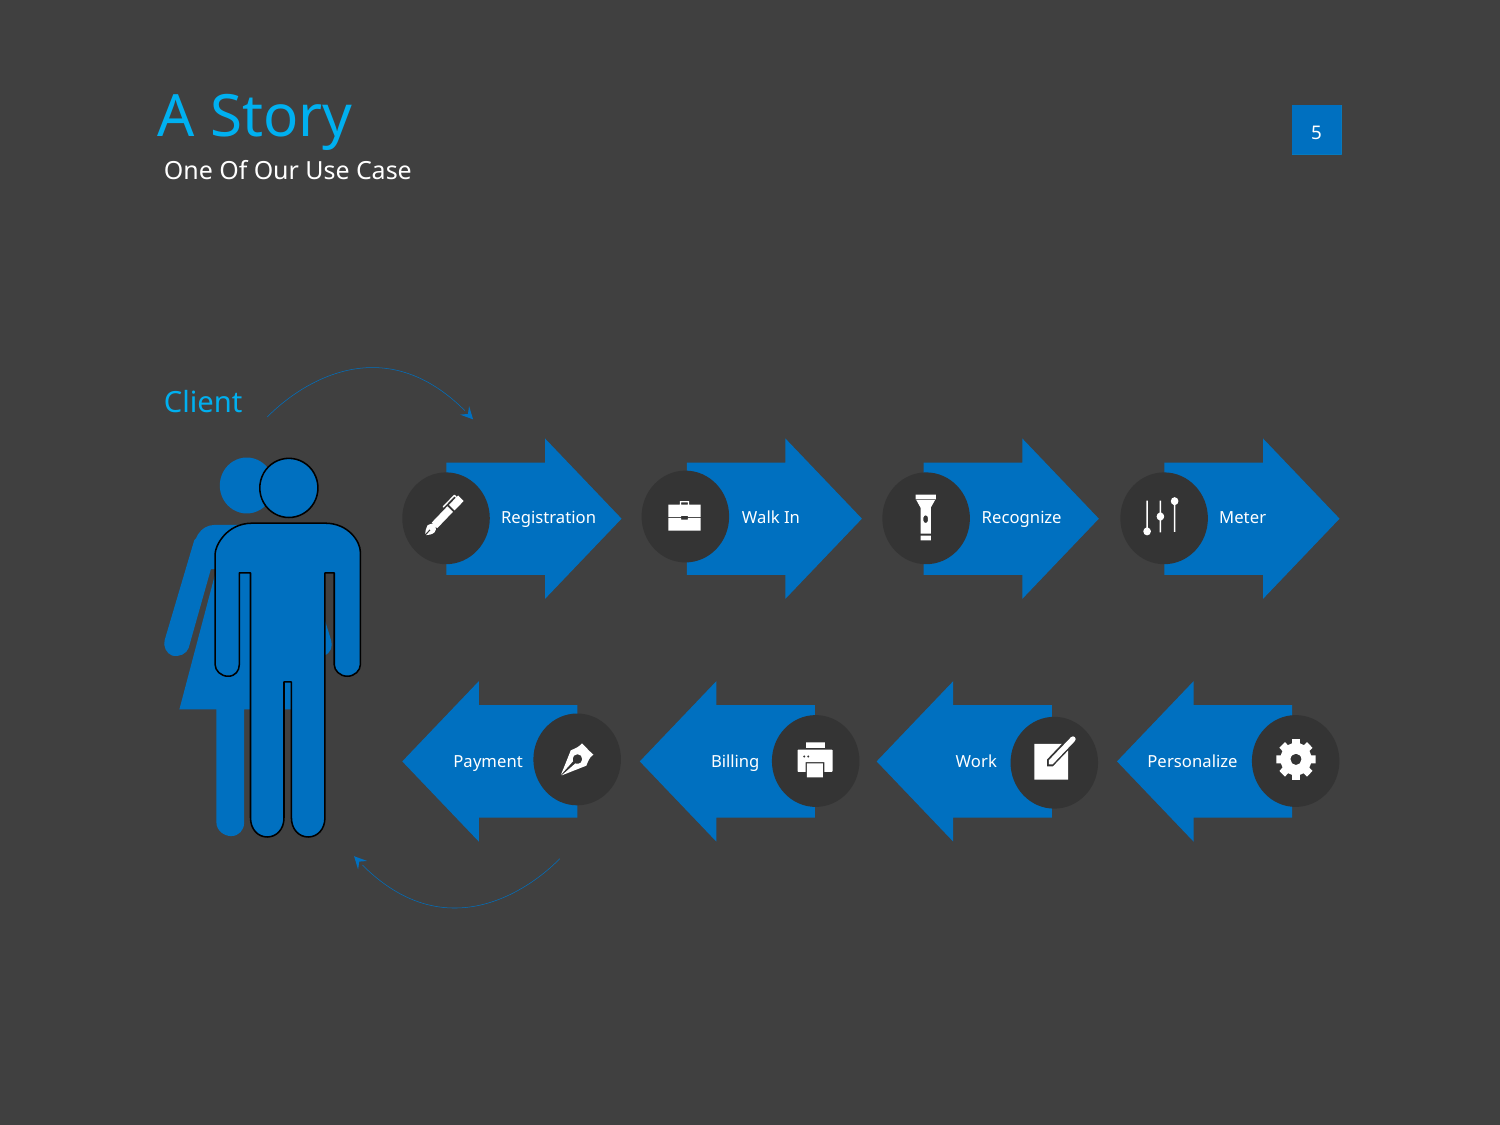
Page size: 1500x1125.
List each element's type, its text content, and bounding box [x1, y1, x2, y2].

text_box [1120, 472, 1209, 565]
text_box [533, 713, 622, 806]
text_box A Story [157, 78, 872, 178]
text_box [354, 856, 560, 909]
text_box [1010, 716, 1099, 809]
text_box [771, 714, 860, 808]
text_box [876, 680, 1053, 842]
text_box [163, 457, 361, 838]
text_box [267, 367, 474, 420]
text_box 5 [1311, 120, 1322, 143]
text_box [1251, 714, 1340, 808]
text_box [882, 472, 971, 565]
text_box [402, 680, 578, 842]
text_box Client [163, 383, 252, 431]
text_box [641, 470, 730, 563]
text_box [923, 438, 1100, 600]
text_box One Of Our Use Case [163, 154, 1200, 200]
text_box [686, 438, 863, 600]
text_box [1116, 680, 1293, 842]
text_box [1292, 105, 1342, 155]
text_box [1164, 438, 1340, 600]
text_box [402, 472, 491, 565]
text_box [446, 438, 622, 600]
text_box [639, 680, 816, 842]
